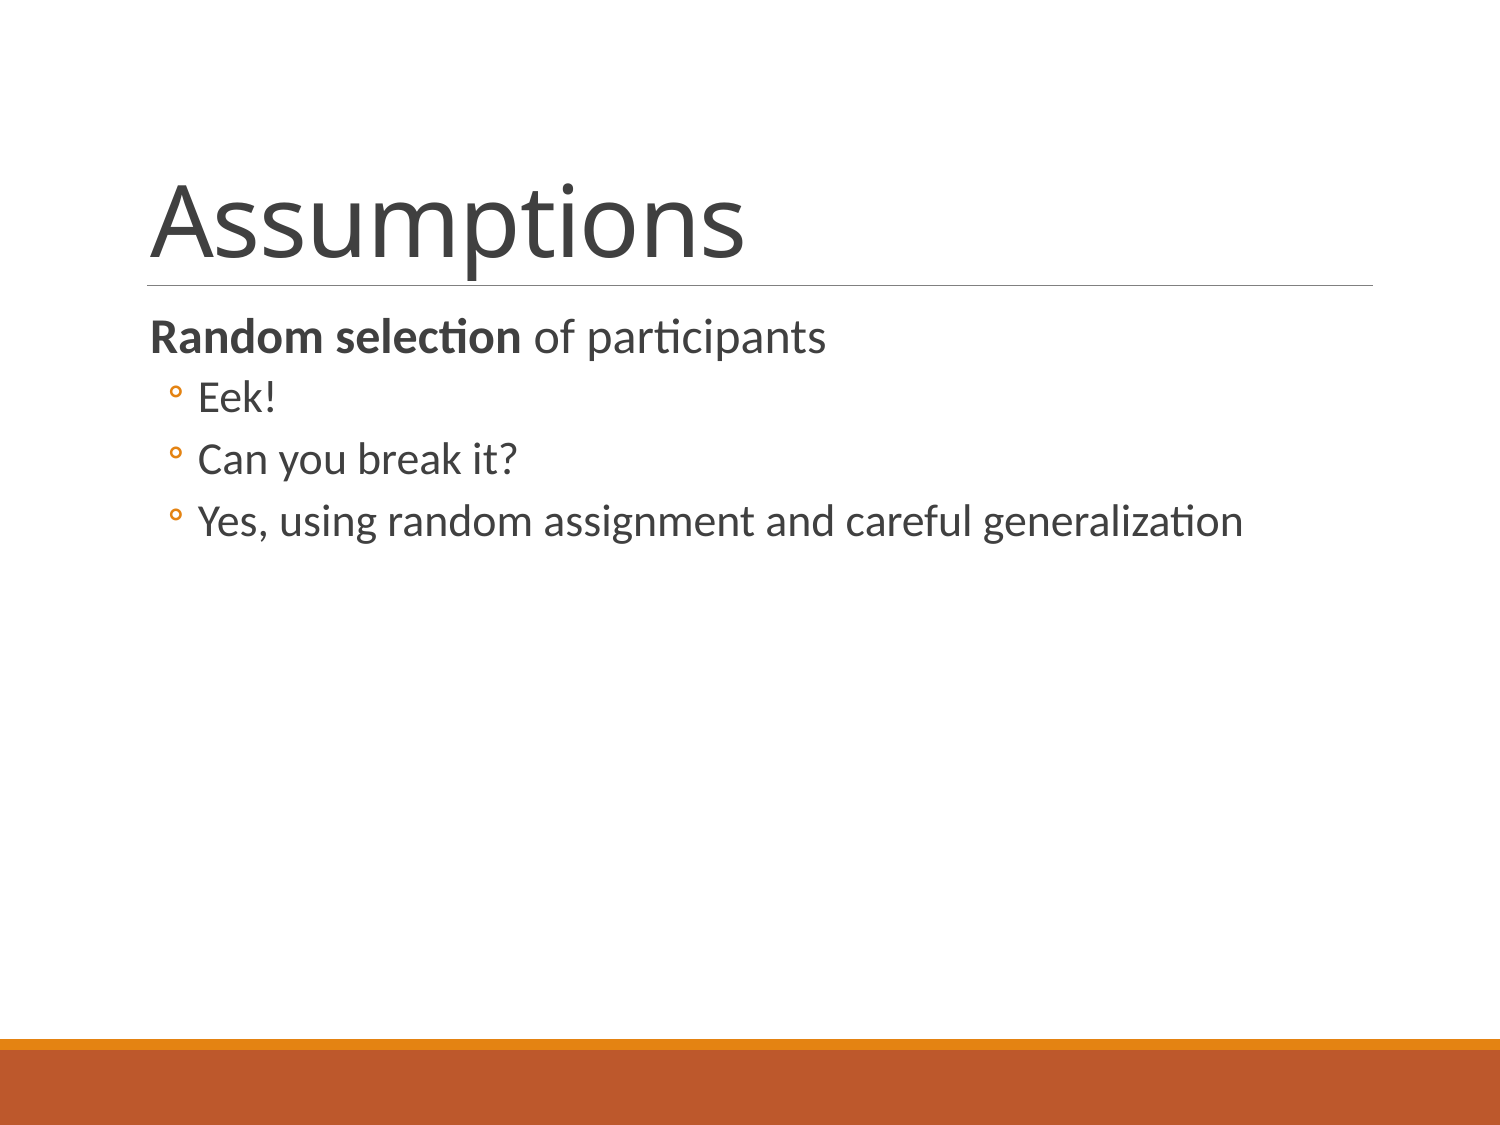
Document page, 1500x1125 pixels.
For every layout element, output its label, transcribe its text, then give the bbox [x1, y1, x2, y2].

title Assumptions [135, 47, 1373, 285]
list Random selection of participants Eek! Can you break it? Yes, using random assignment and careful generalization [135, 302, 1373, 963]
